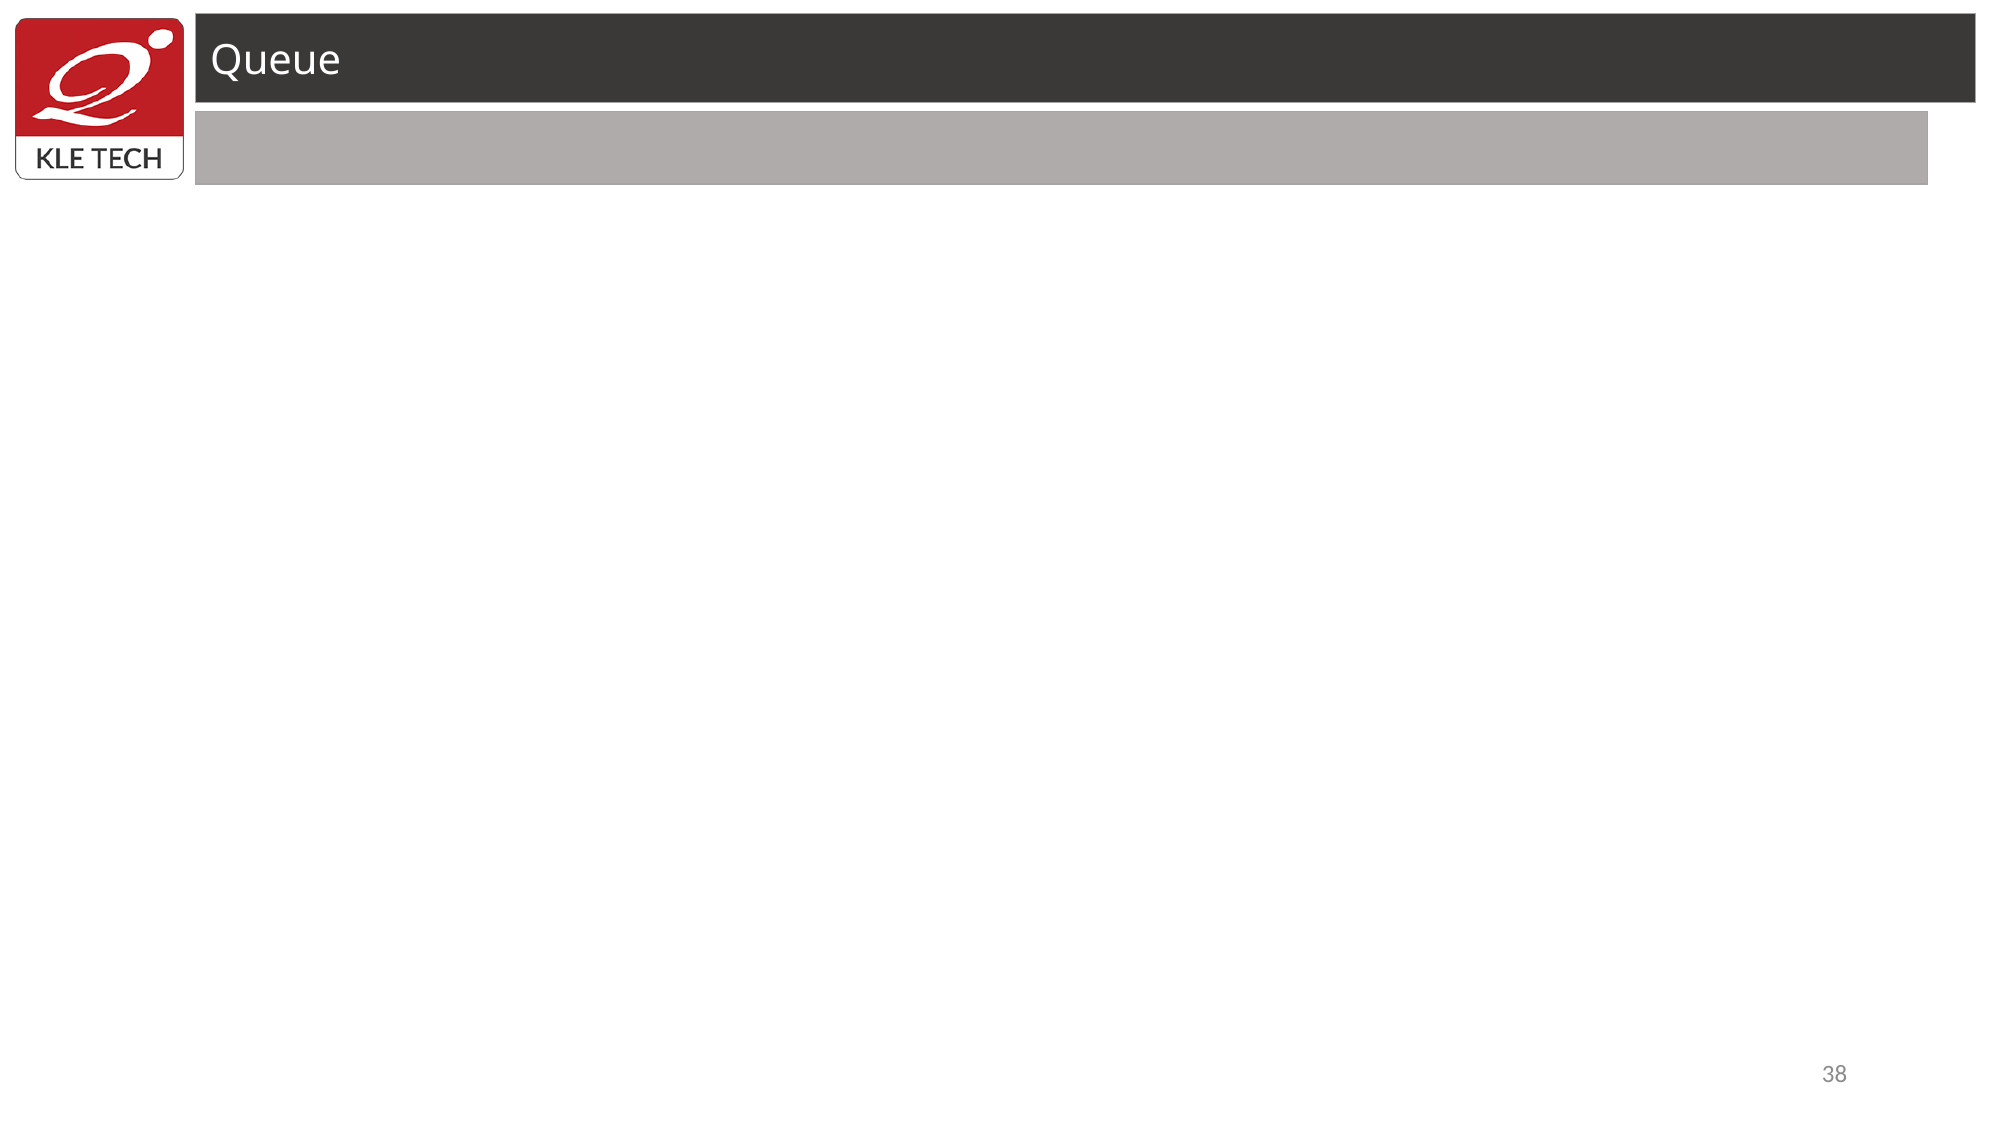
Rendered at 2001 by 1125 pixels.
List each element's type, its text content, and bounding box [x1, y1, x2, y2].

text_box Queue [195, 13, 1976, 103]
text_box [195, 111, 1928, 185]
picture [13, 13, 185, 184]
slide_number 38 [1412, 1042, 1863, 1103]
